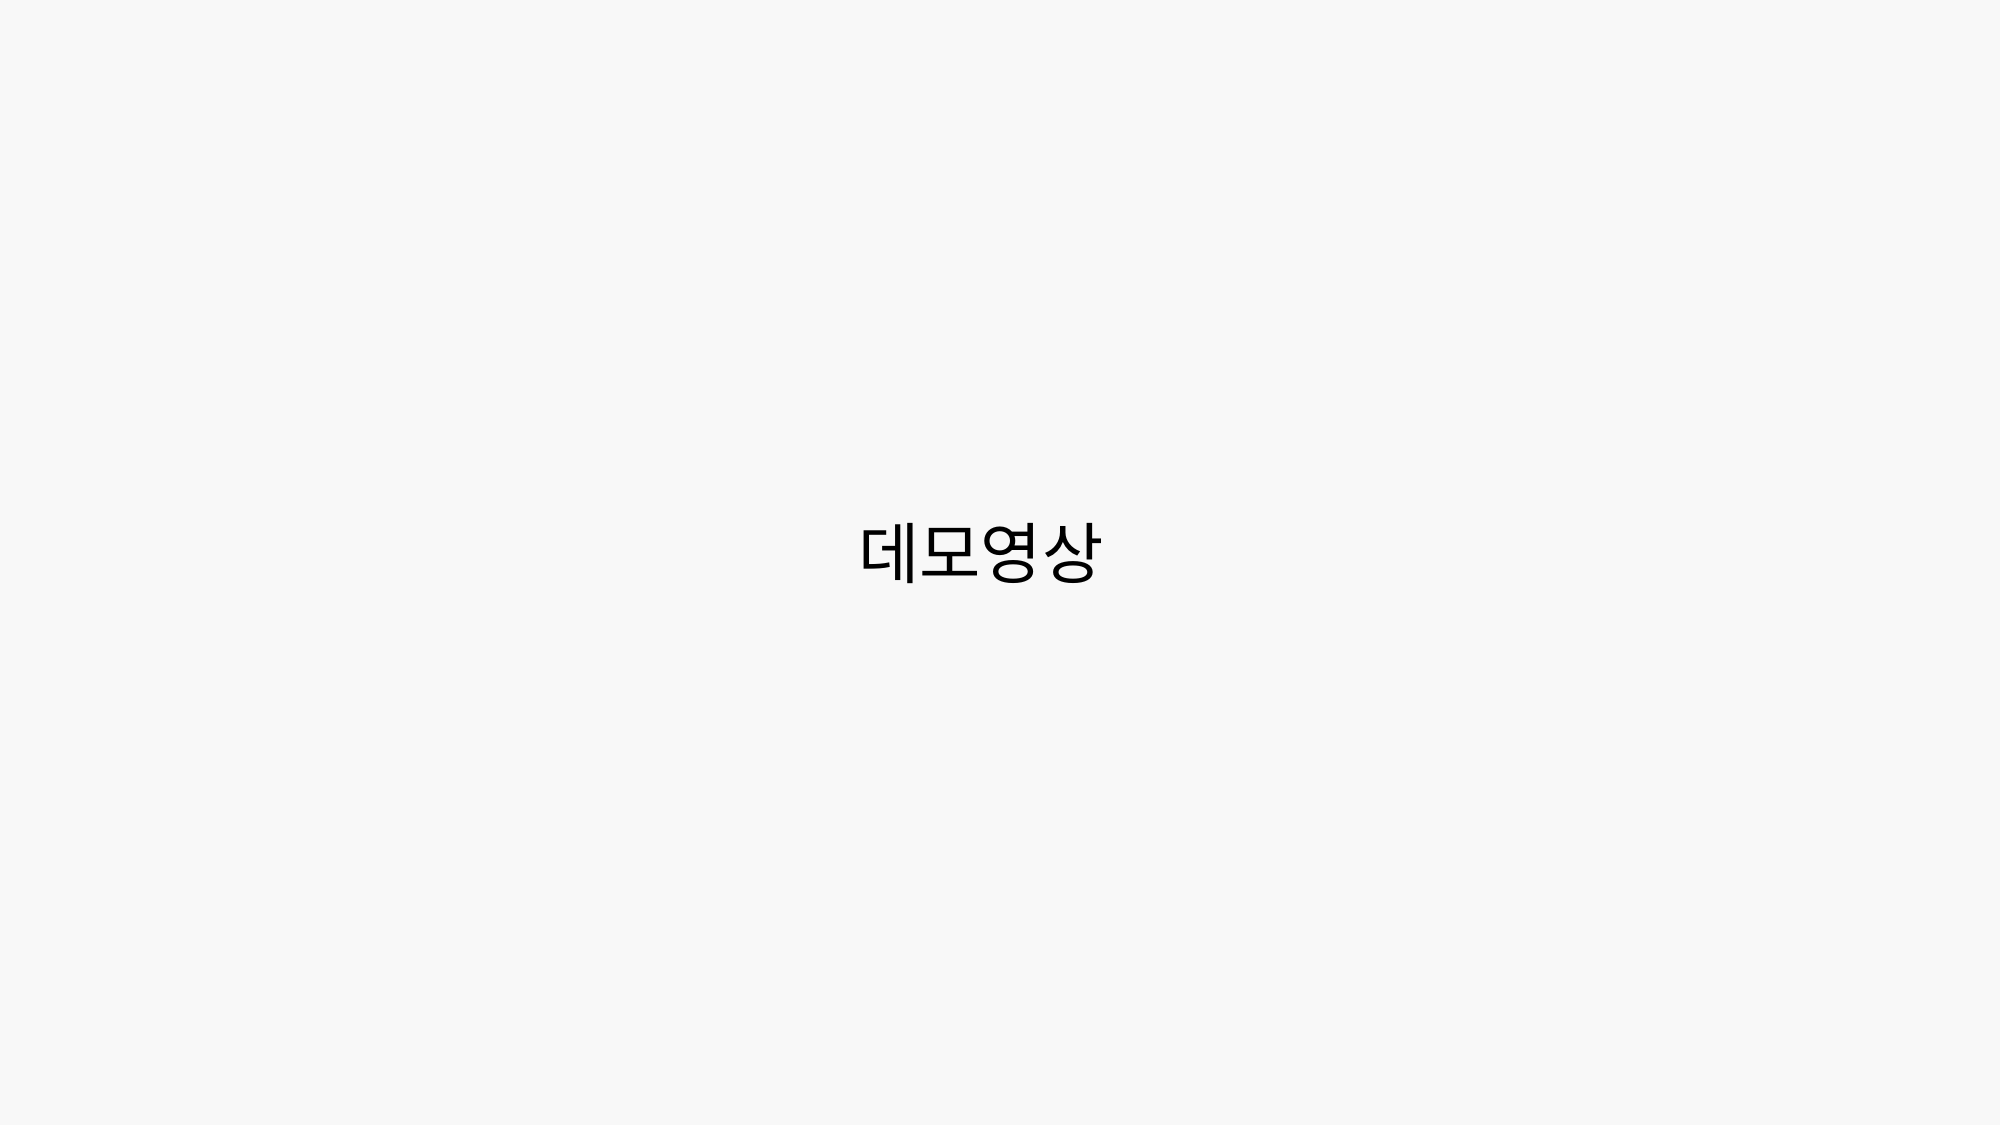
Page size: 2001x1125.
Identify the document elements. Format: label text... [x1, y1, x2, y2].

text_box 데모영상 [843, 504, 1157, 600]
